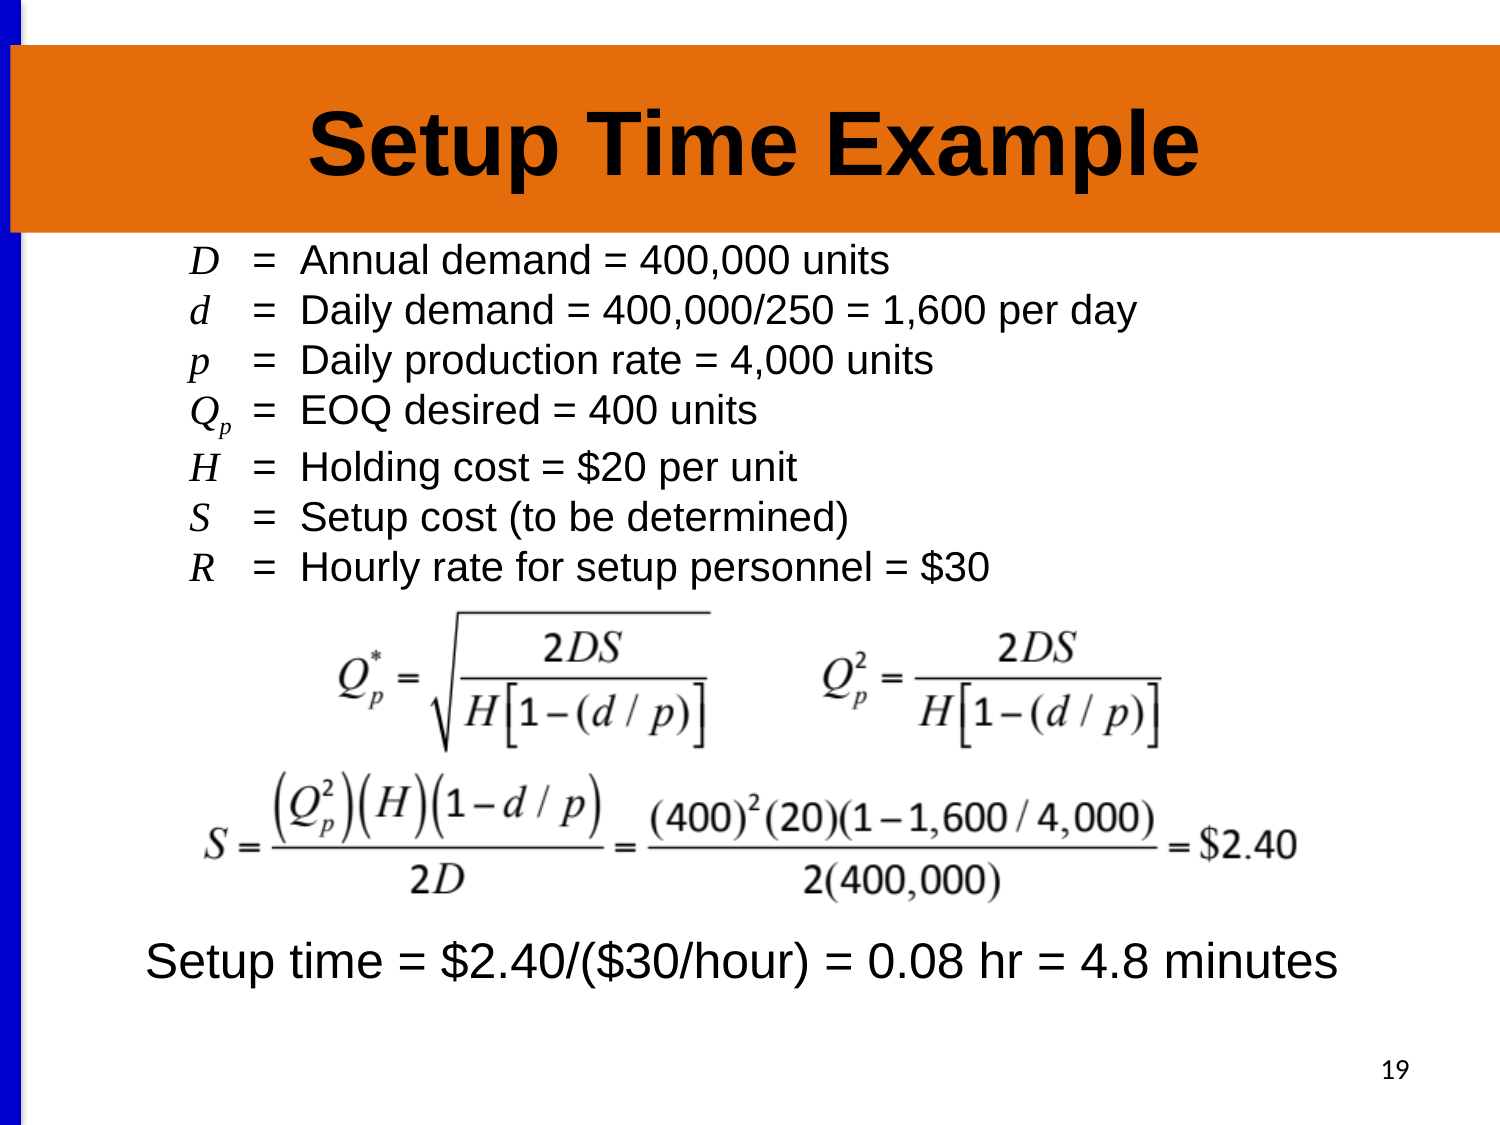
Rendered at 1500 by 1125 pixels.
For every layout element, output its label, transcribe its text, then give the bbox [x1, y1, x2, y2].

slide_number 19 [1074, 1042, 1425, 1103]
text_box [199, 606, 1300, 905]
text_box D = Annual demand = 400,000 units d = Daily demand = 400,000/250 = 1,600 per day p = Daily production rate = 4,000 units Qp = EOQ desired = 400 units H = Holding cost = $20 per unit S = Setup cost (to be determined) R = Hourly rate for setup personnel = $30 [174, 224, 1360, 597]
text_box Setup time = $2.40/($30/hour) = 0.08 hr = 4.8 minutes [130, 921, 1355, 997]
title Setup Time Example [10, 45, 1500, 233]
